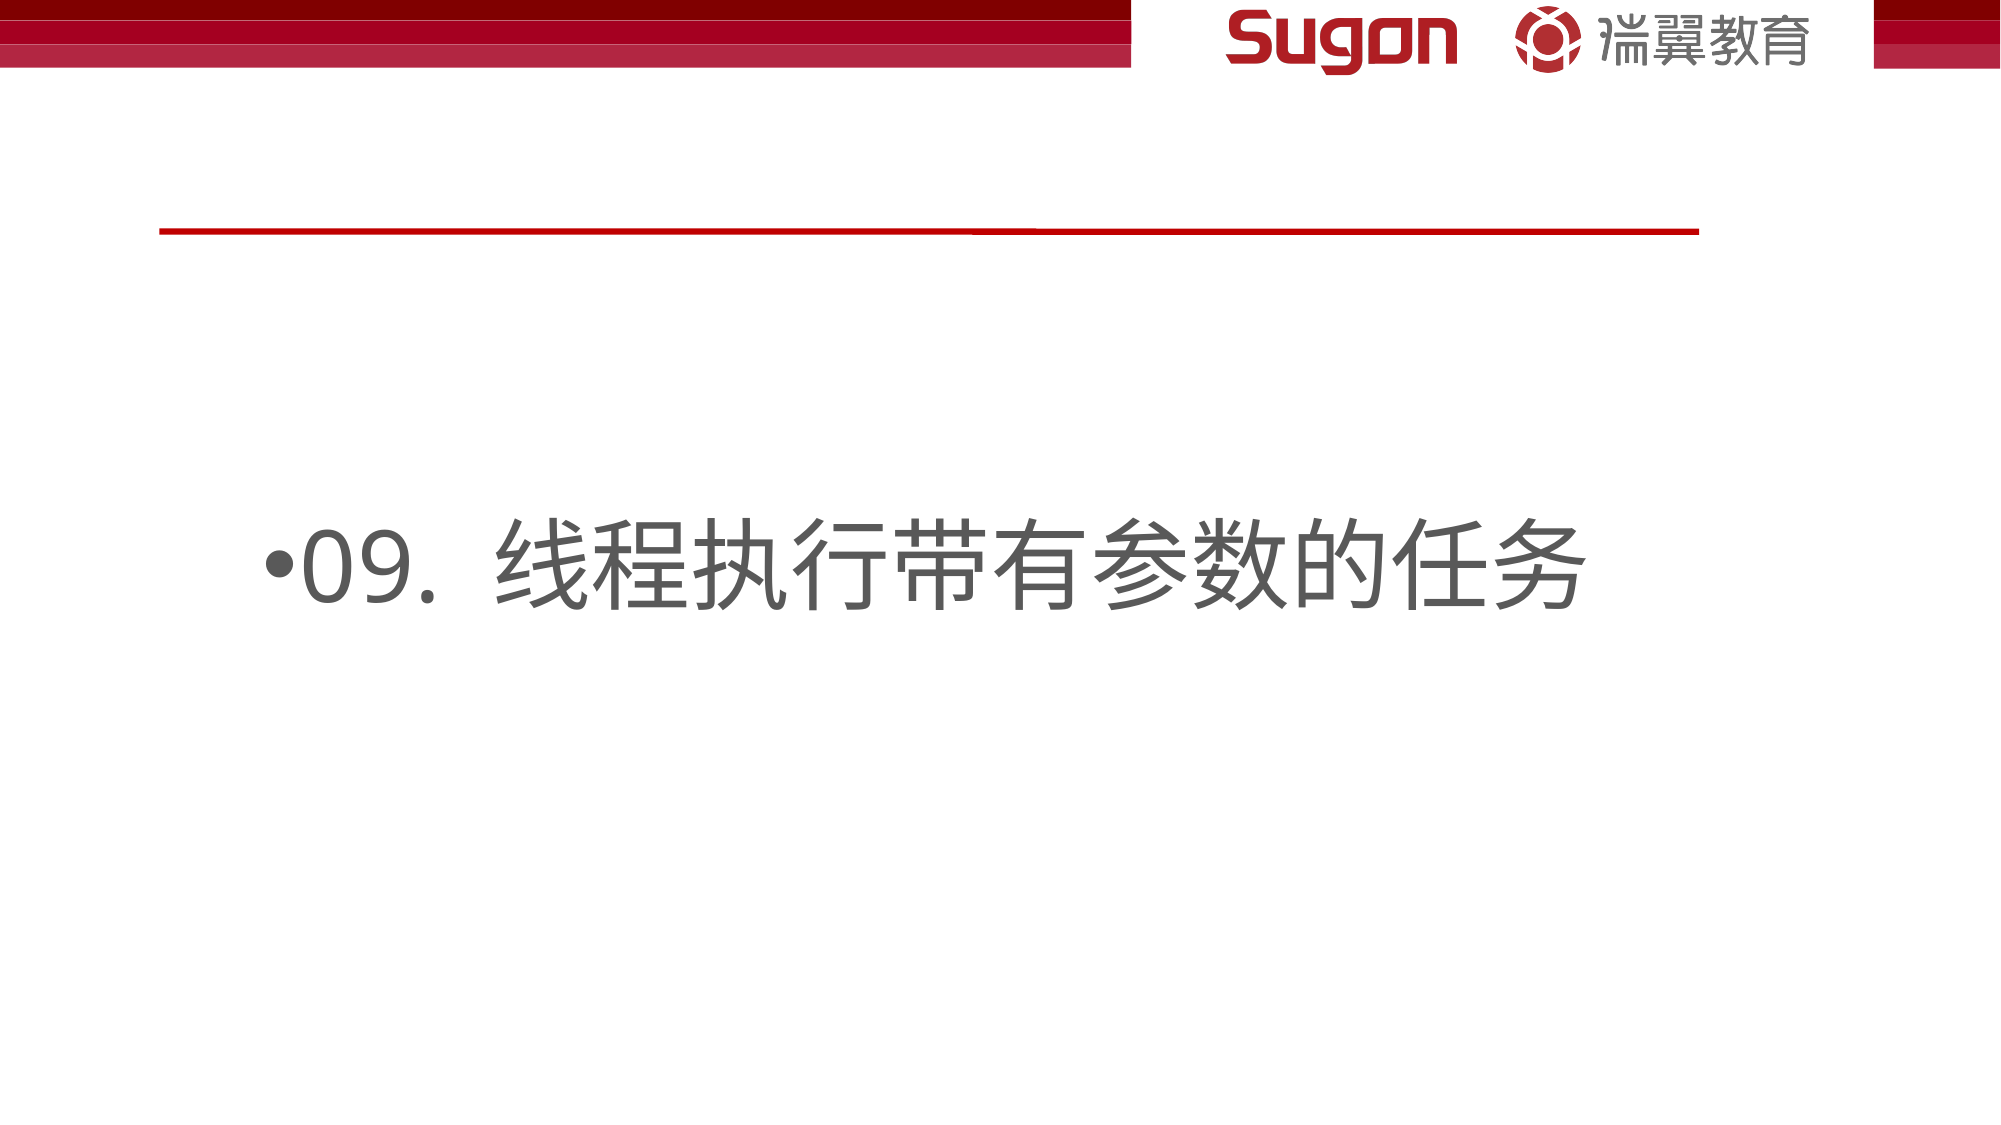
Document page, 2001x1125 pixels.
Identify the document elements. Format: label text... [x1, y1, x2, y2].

picture [1515, 6, 1809, 73]
list 09. 线程执行带有参数的任务 [153, 253, 1701, 1028]
picture [1194, 0, 1484, 102]
